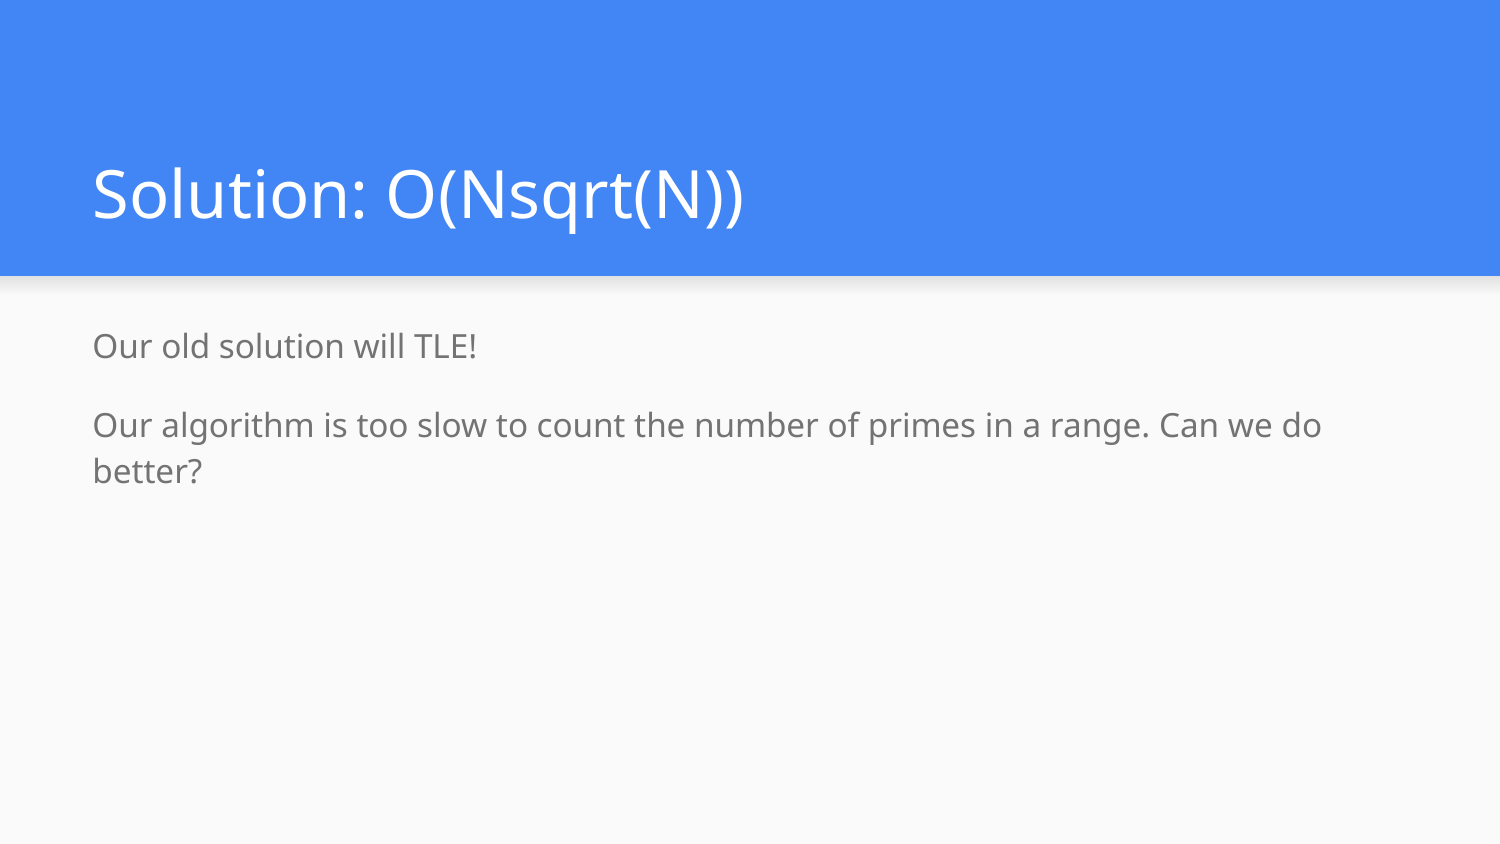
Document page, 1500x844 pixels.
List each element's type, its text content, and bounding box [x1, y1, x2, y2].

list Our old solution will TLE! Our algorithm is too slow to count the number of primes in a range. Can we do better? [77, 303, 1427, 749]
title Solution: O(Nsqrt(N)) [77, 121, 1427, 248]
